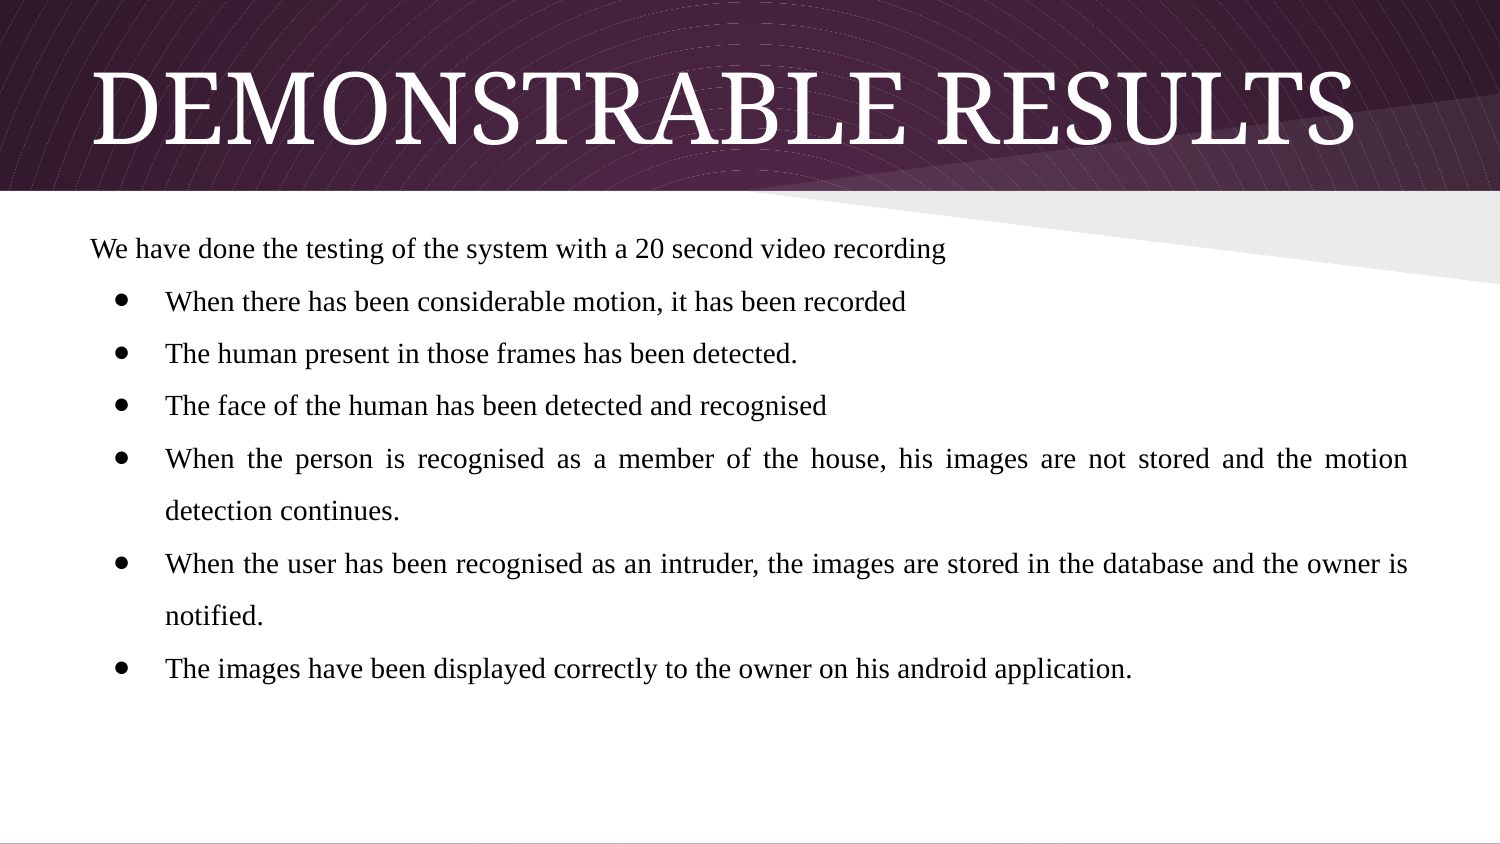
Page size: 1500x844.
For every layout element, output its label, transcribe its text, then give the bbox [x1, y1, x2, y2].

title DEMONSTRABLE RESULTS [75, 33, 1425, 175]
list We have done the testing of the system with a 20 second video recording When there has been considerable motion, it has been recorded The human present in those frames has been detected. The face of the human has been detected and recognised When the person is recognised as a member of the house, his images are not stored and the motion detection continues. When the user has been recognised as an intruder, the images are stored in the database and the owner is notified. The images have been displayed correctly to the owner on his android application. [75, 196, 1425, 808]
